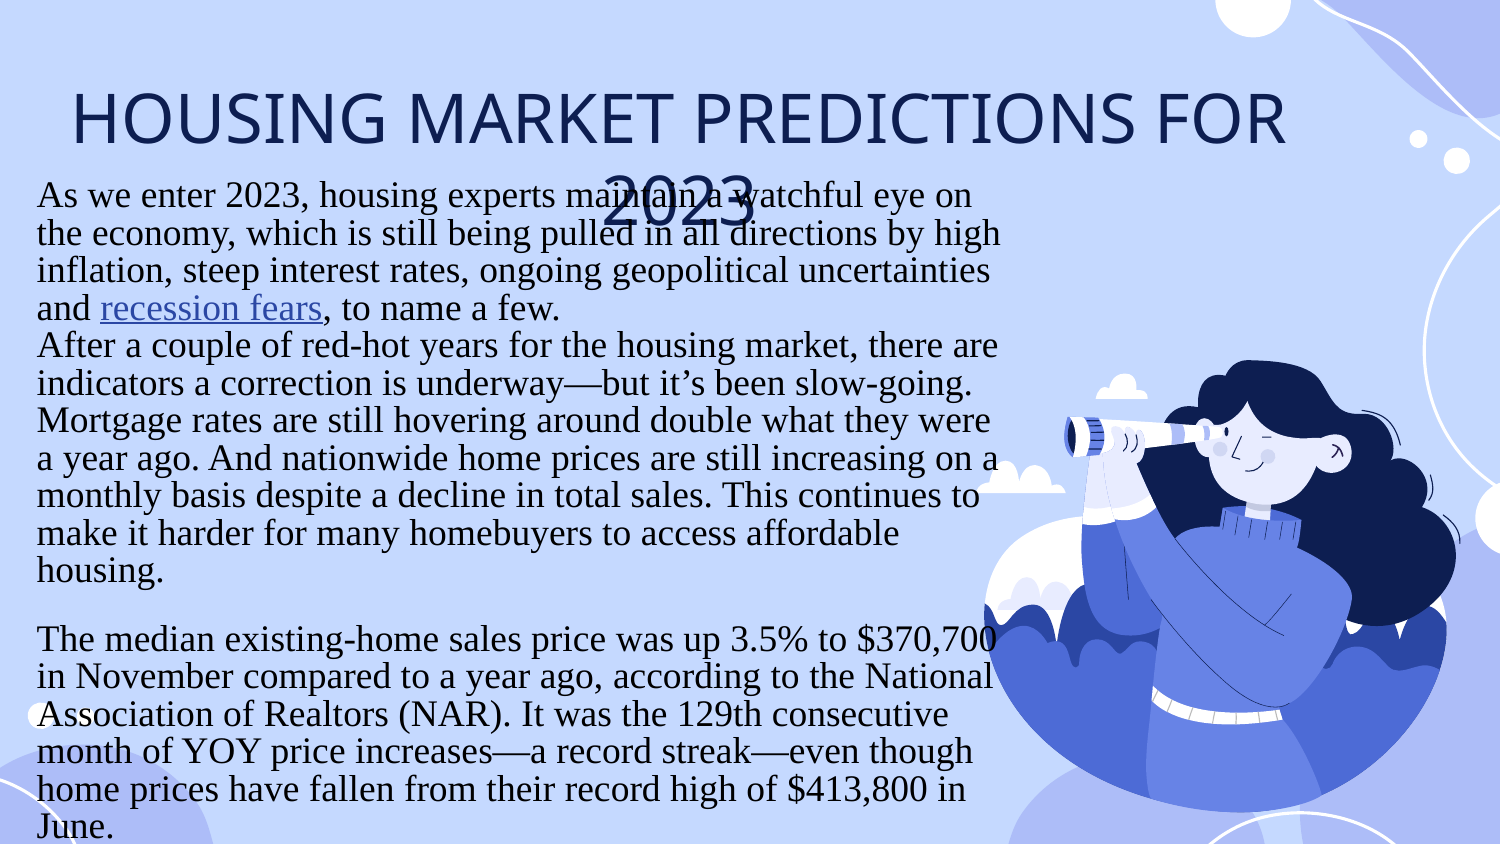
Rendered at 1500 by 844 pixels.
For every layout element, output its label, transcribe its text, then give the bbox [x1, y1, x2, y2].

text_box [938, 359, 1476, 822]
text_box HOUSING MARKET PREDICTIONS FOR 2023 [20, 59, 1339, 255]
text_box As we enter 2023, housing experts maintain a watchful eye on the economy, which is still being pulled in all directions by high inflation, steep interest rates, ongoing geopolitical uncertainties and recession fears, to name a few. After a couple of red-hot years for the housing market, there are indicators a correction is underway—but it’s been slow-going. Mortgage rates are still hovering around double what they were a year ago. And nationwide home prices are still increasing on a monthly basis despite a decline in total sales. This continues to make it harder for many homebuyers to access affordable housing. The median existing-home sales price was up 3.5% to $370,700 in November compared to a year ago, according to the National Association of Realtors (NAR). It was the 129th consecutive month of YOY price increases—a record streak—even though home prices have fallen from their record high of $413,800 in June. [21, 162, 1026, 844]
